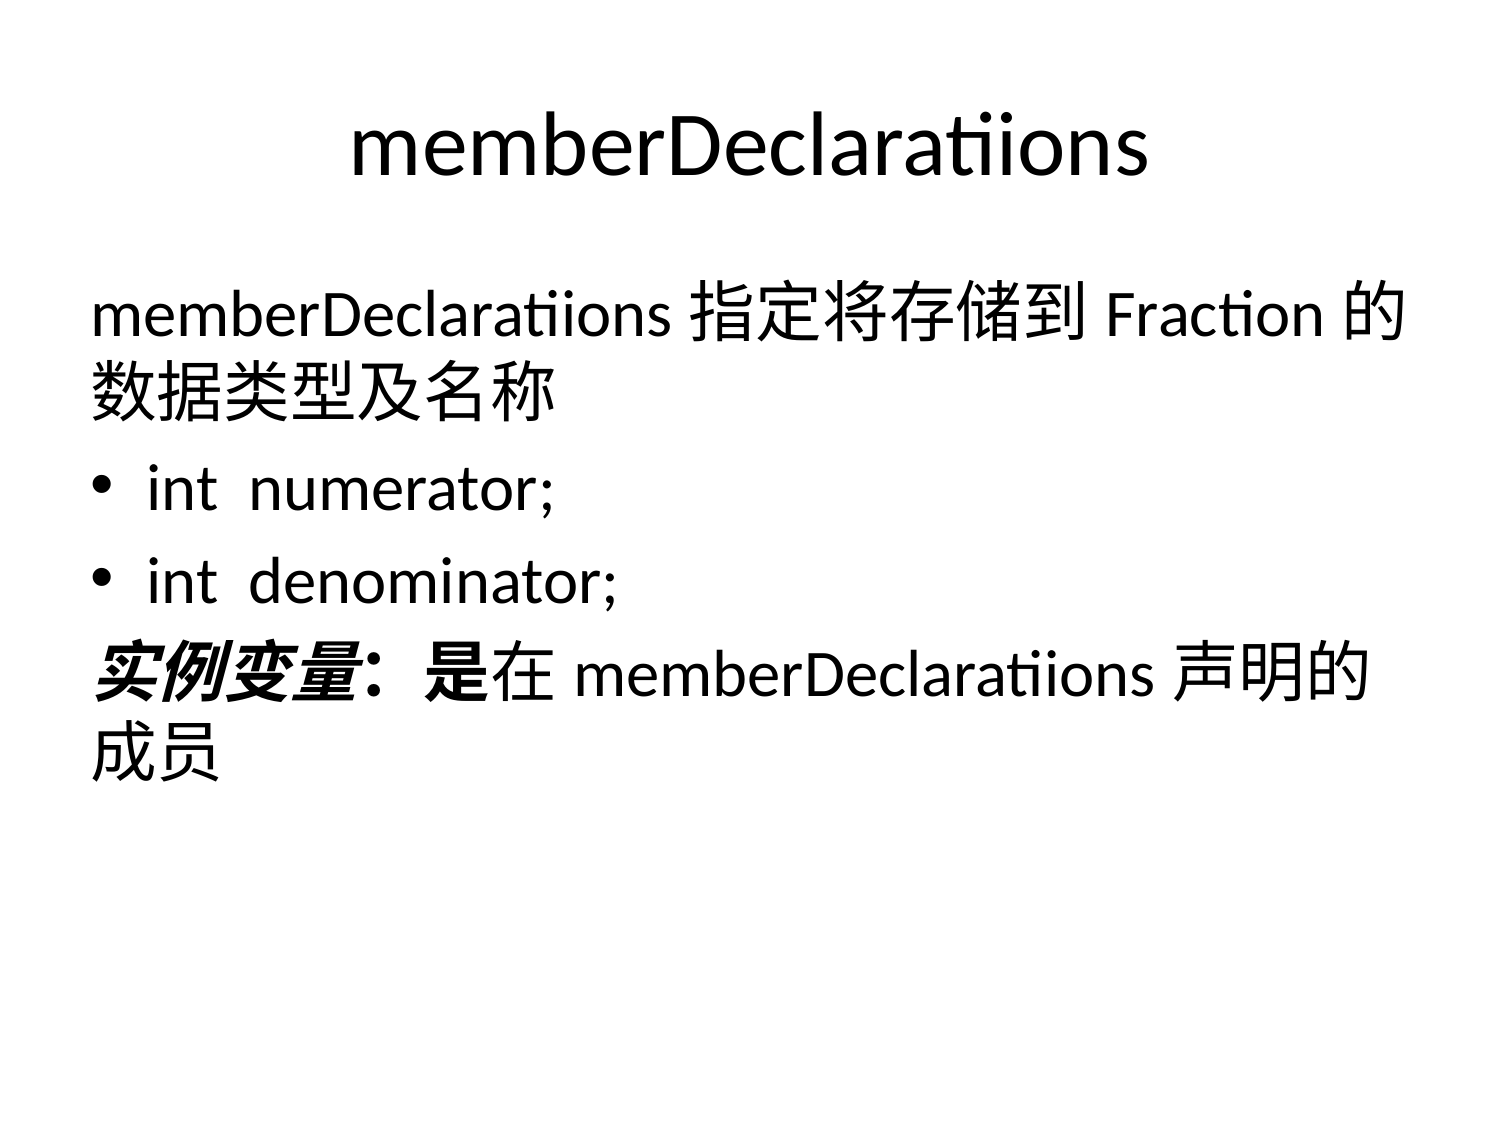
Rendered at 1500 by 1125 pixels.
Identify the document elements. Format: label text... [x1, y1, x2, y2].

list memberDeclaratiions指定将存储到Fraction的数据类型及名称 int numerator; int denominator; 实例变量：是在memberDeclaratiions声明的成员 [75, 262, 1425, 1005]
title memberDeclaratiions [75, 45, 1425, 233]
